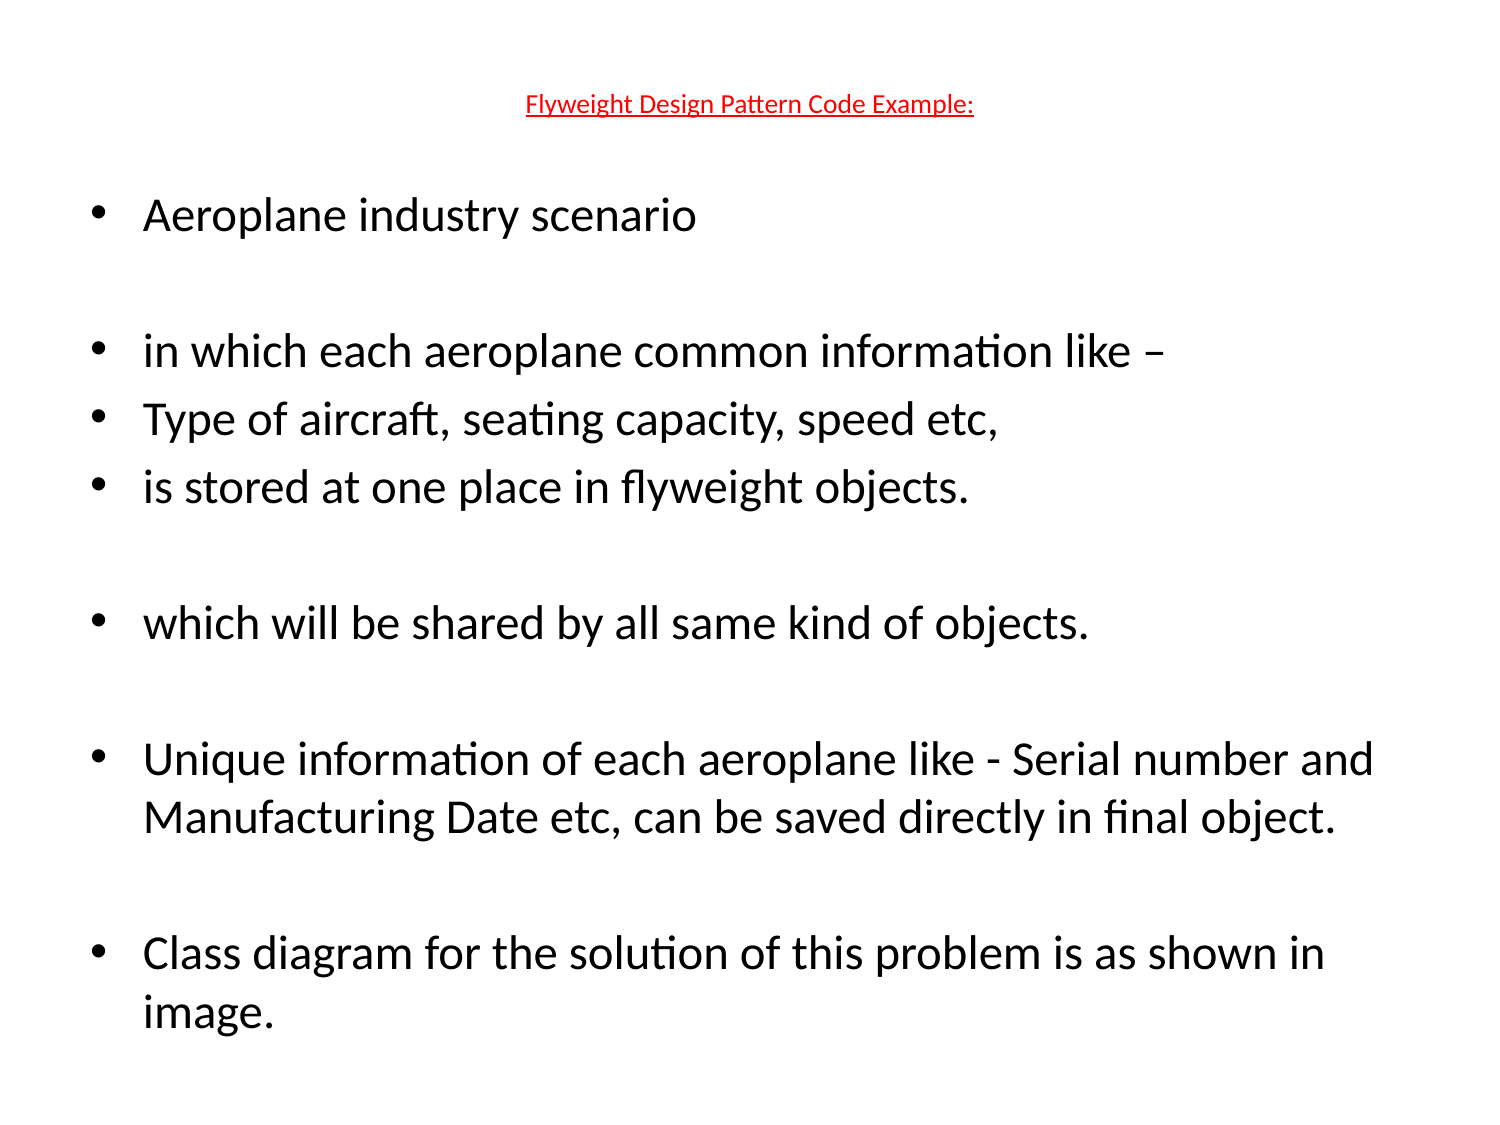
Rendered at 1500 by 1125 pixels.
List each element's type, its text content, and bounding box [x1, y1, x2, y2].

list Aeroplane industry scenario in which each aeroplane common information like – Type of aircraft, seating capacity, speed etc, is stored at one place in flyweight objects. which will be shared by all same kind of objects. Unique information of each aeroplane like - Serial number and Manufacturing Date etc, can be saved directly in final object. Class diagram for the solution of this problem is as shown in image. [75, 174, 1425, 1063]
title Flyweight Design Pattern Code Example: [75, 45, 1425, 163]
